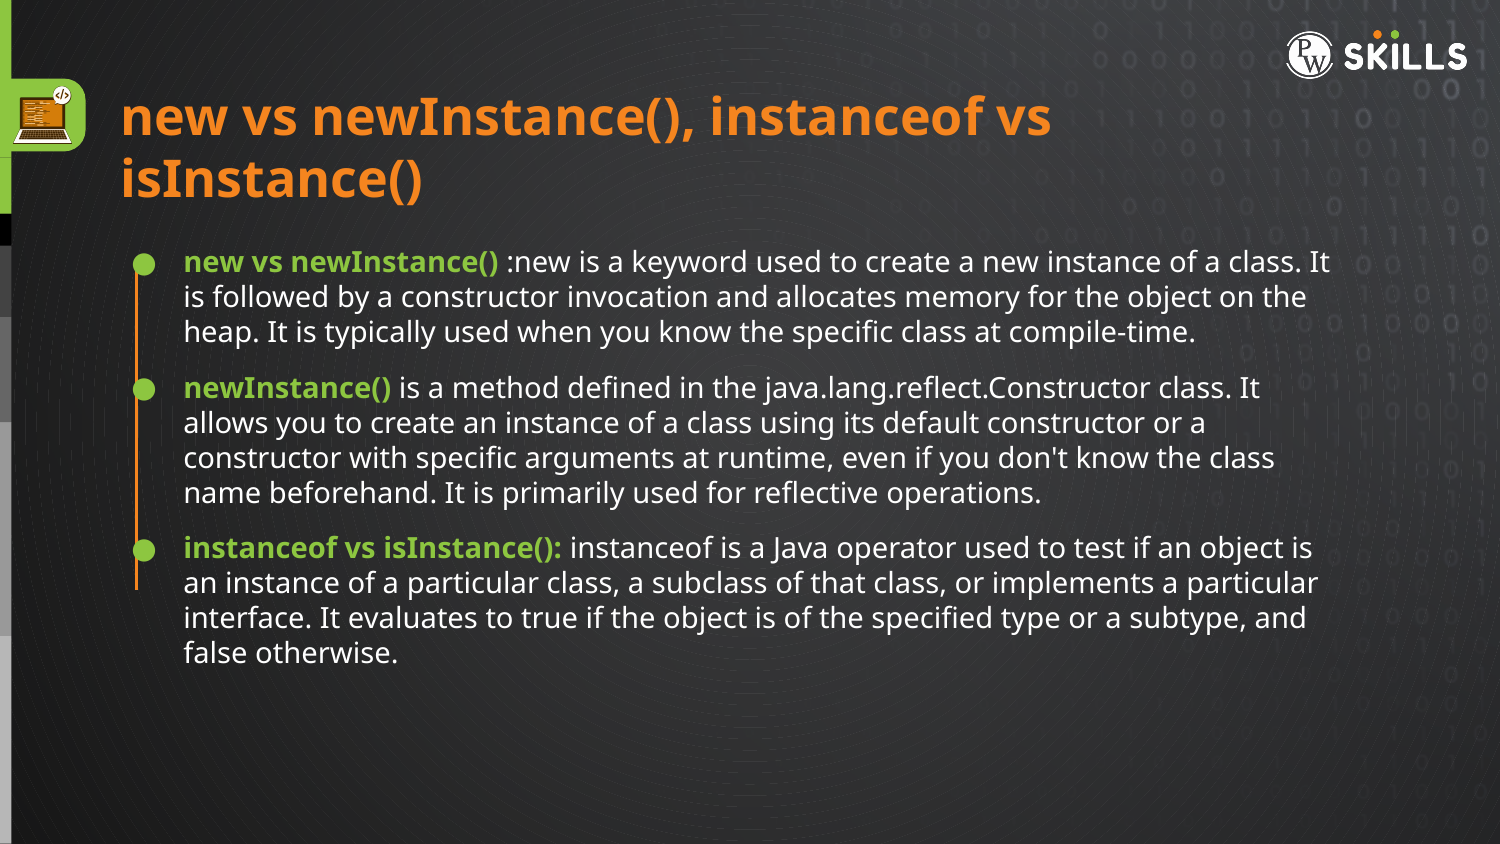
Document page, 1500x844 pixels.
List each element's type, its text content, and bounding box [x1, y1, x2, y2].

picture [1286, 30, 1467, 79]
text_box new vs newInstance(), instanceof vs isInstance() [105, 68, 1281, 224]
picture [13, 86, 73, 144]
text_box new vs newInstance() :new is a keyword used to create a new instance of a class. It is followed by a constructor invocation and allocates memory for the object on the heap. It is typically used when you know the specific class at compile-time. newInstance() is a method defined in the java.lang.reflect.Constructor class. It allows you to create an instance of a class using its default constructor or a constructor with specific arguments at runtime, even if you don't know the class name beforehand. It is primarily used for reflective operations. instanceof vs isInstance(): instanceof is a Java operator used to test if an object is an instance of a particular class, a subclass of that class, or implements a particular interface. It evaluates to true if the object is of the specified type or a subtype, and false otherwise. [93, 228, 1368, 632]
